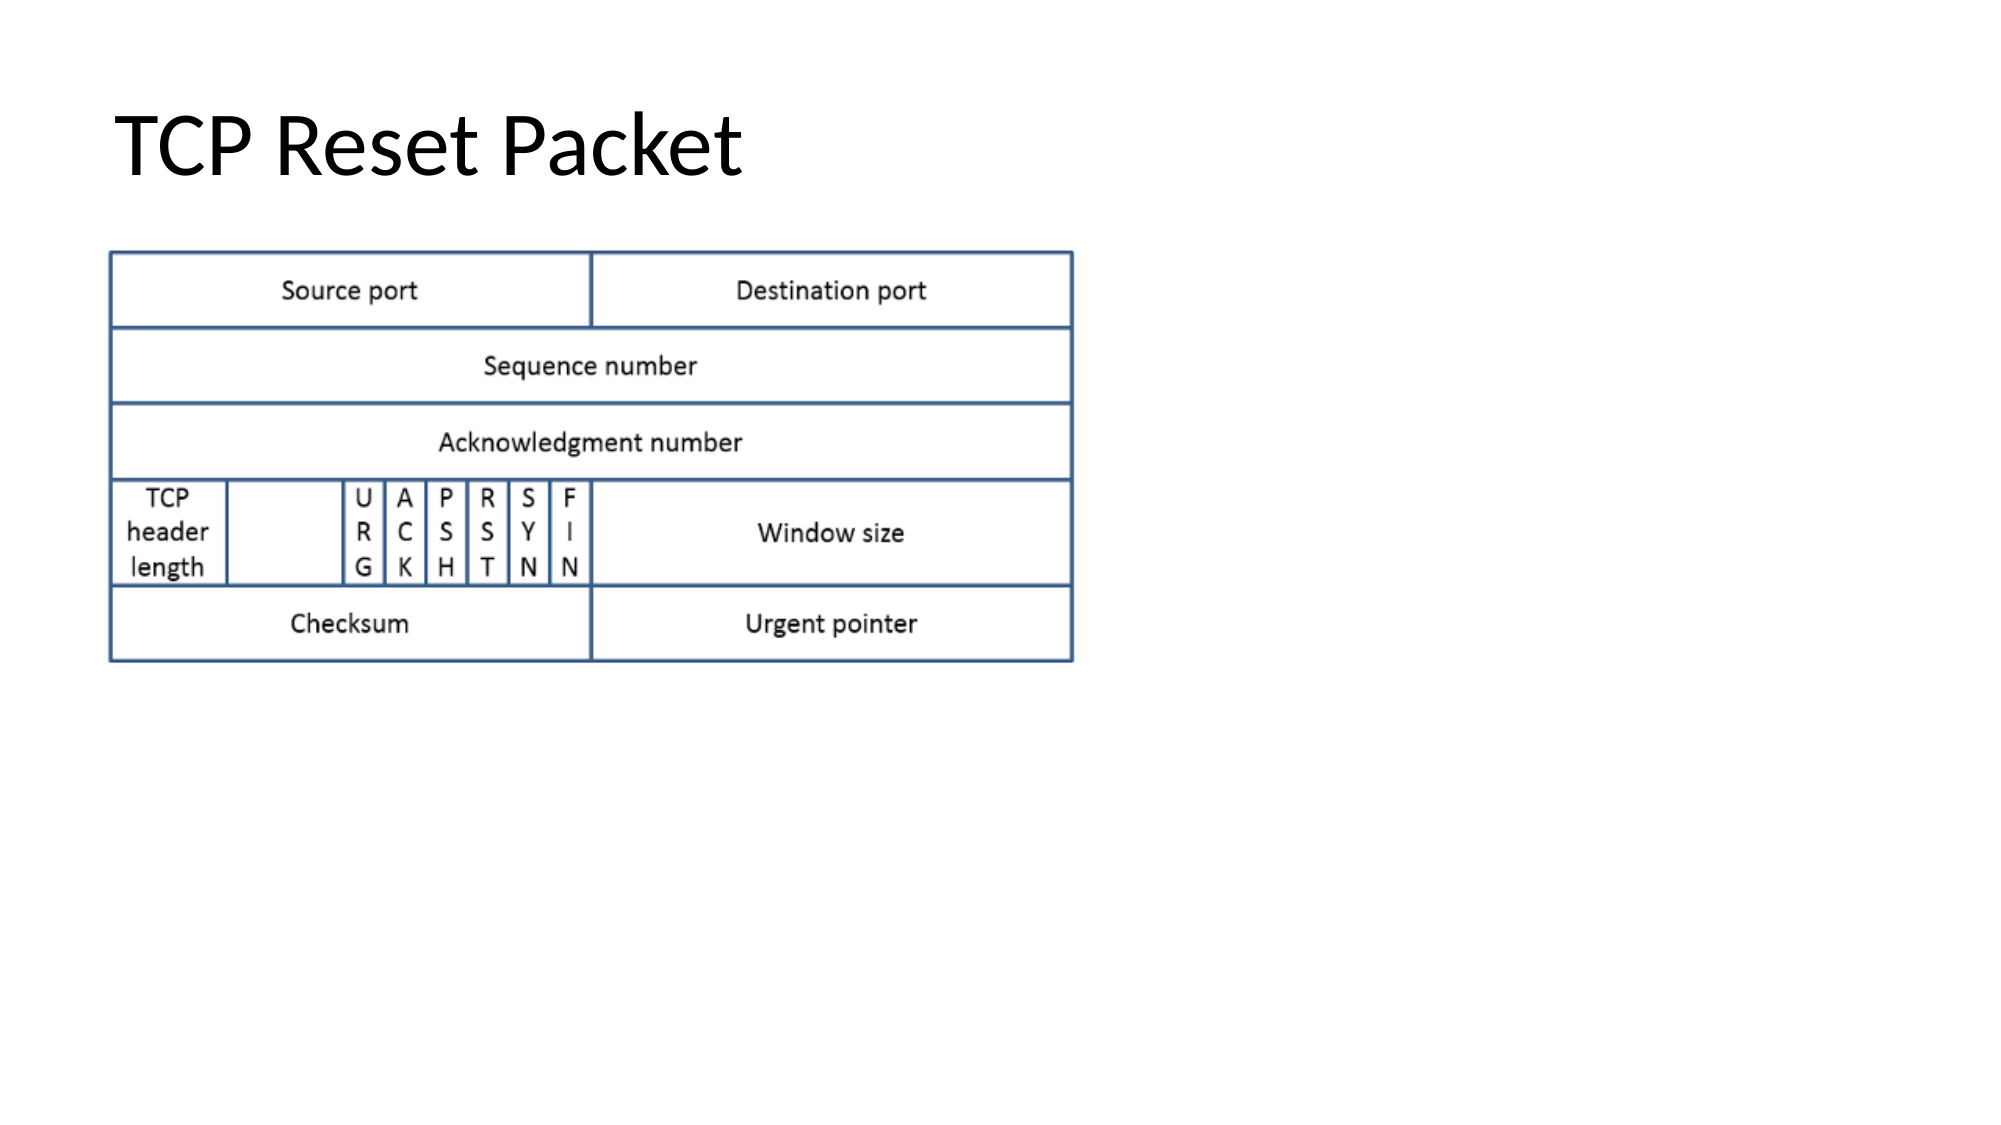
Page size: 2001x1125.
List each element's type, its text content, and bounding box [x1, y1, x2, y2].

title TCP Reset Packet [99, 45, 1900, 233]
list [99, 232, 1079, 674]
